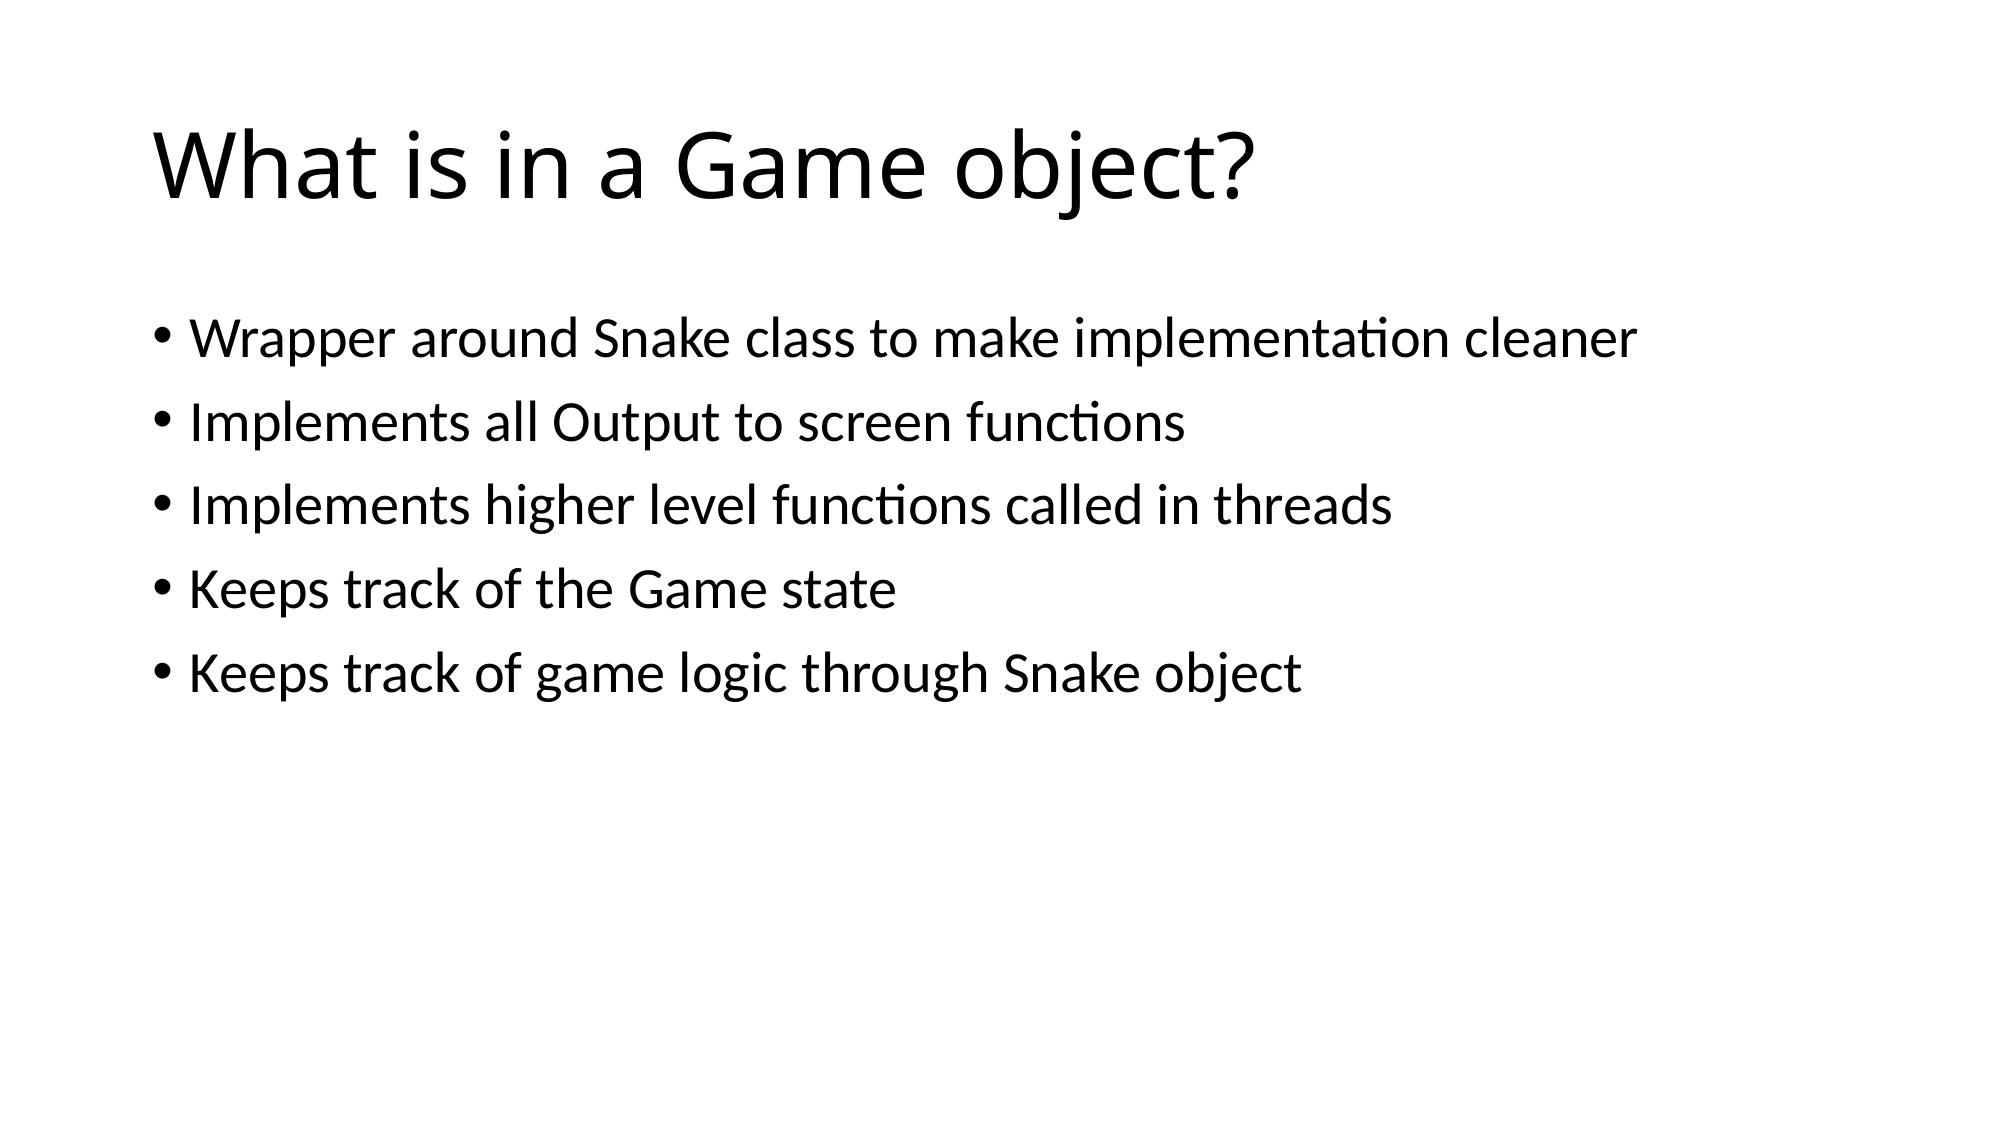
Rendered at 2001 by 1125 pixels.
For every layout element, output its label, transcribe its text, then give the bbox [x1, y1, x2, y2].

list Wrapper around Snake class to make implementation cleaner Implements all Output to screen functions Implements higher level functions called in threads Keeps track of the Game state Keeps track of game logic through Snake object [137, 299, 1863, 1014]
title What is in a Game object? [137, 59, 1863, 278]
